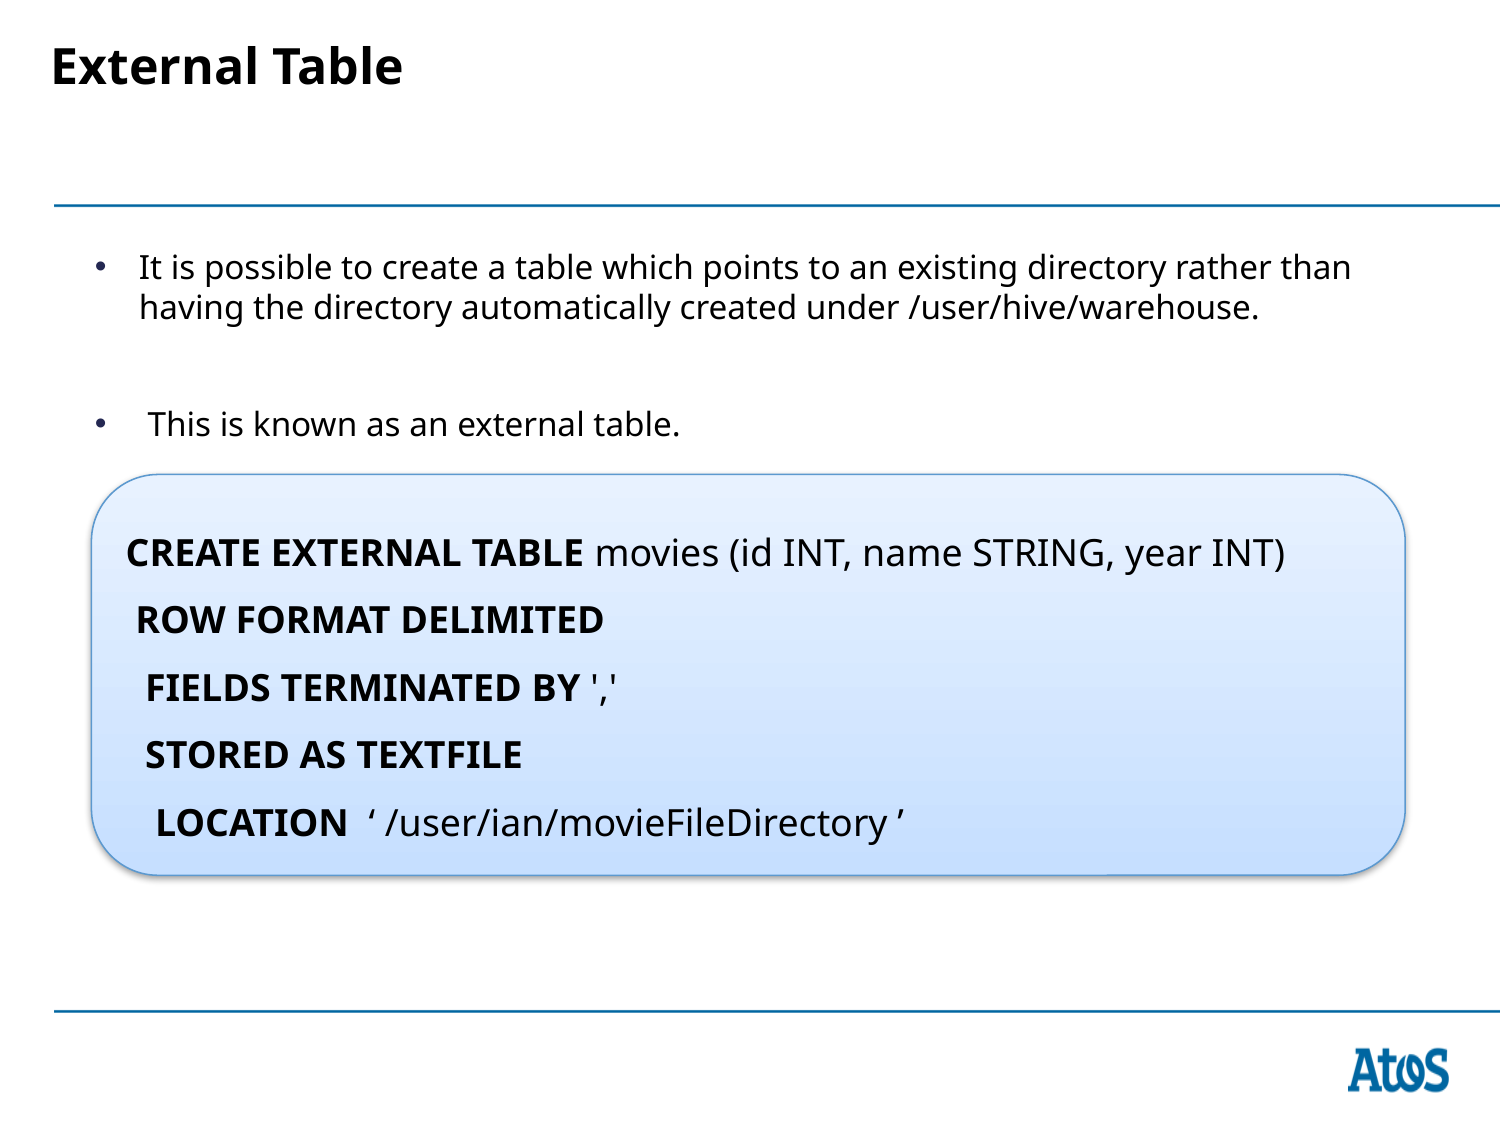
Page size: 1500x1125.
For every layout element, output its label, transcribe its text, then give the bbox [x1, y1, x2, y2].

list It is possible to create a table which points to an existing directory rather than having the directory automatically created under /user/hive/warehouse. This is known as an external table. [35, 238, 1471, 999]
title External Table [35, 26, 1471, 185]
picture [0, 0, 1500, 1125]
text_box CREATE EXTERNAL TABLE movies (id INT, name STRING, year INT) ROW FORMAT DELIMITED FIELDS TERMINATED BY ',' STORED AS TEXTFILE LOCATION ‘ /user/ian/movieFileDirectory ’ [90, 473, 1406, 877]
